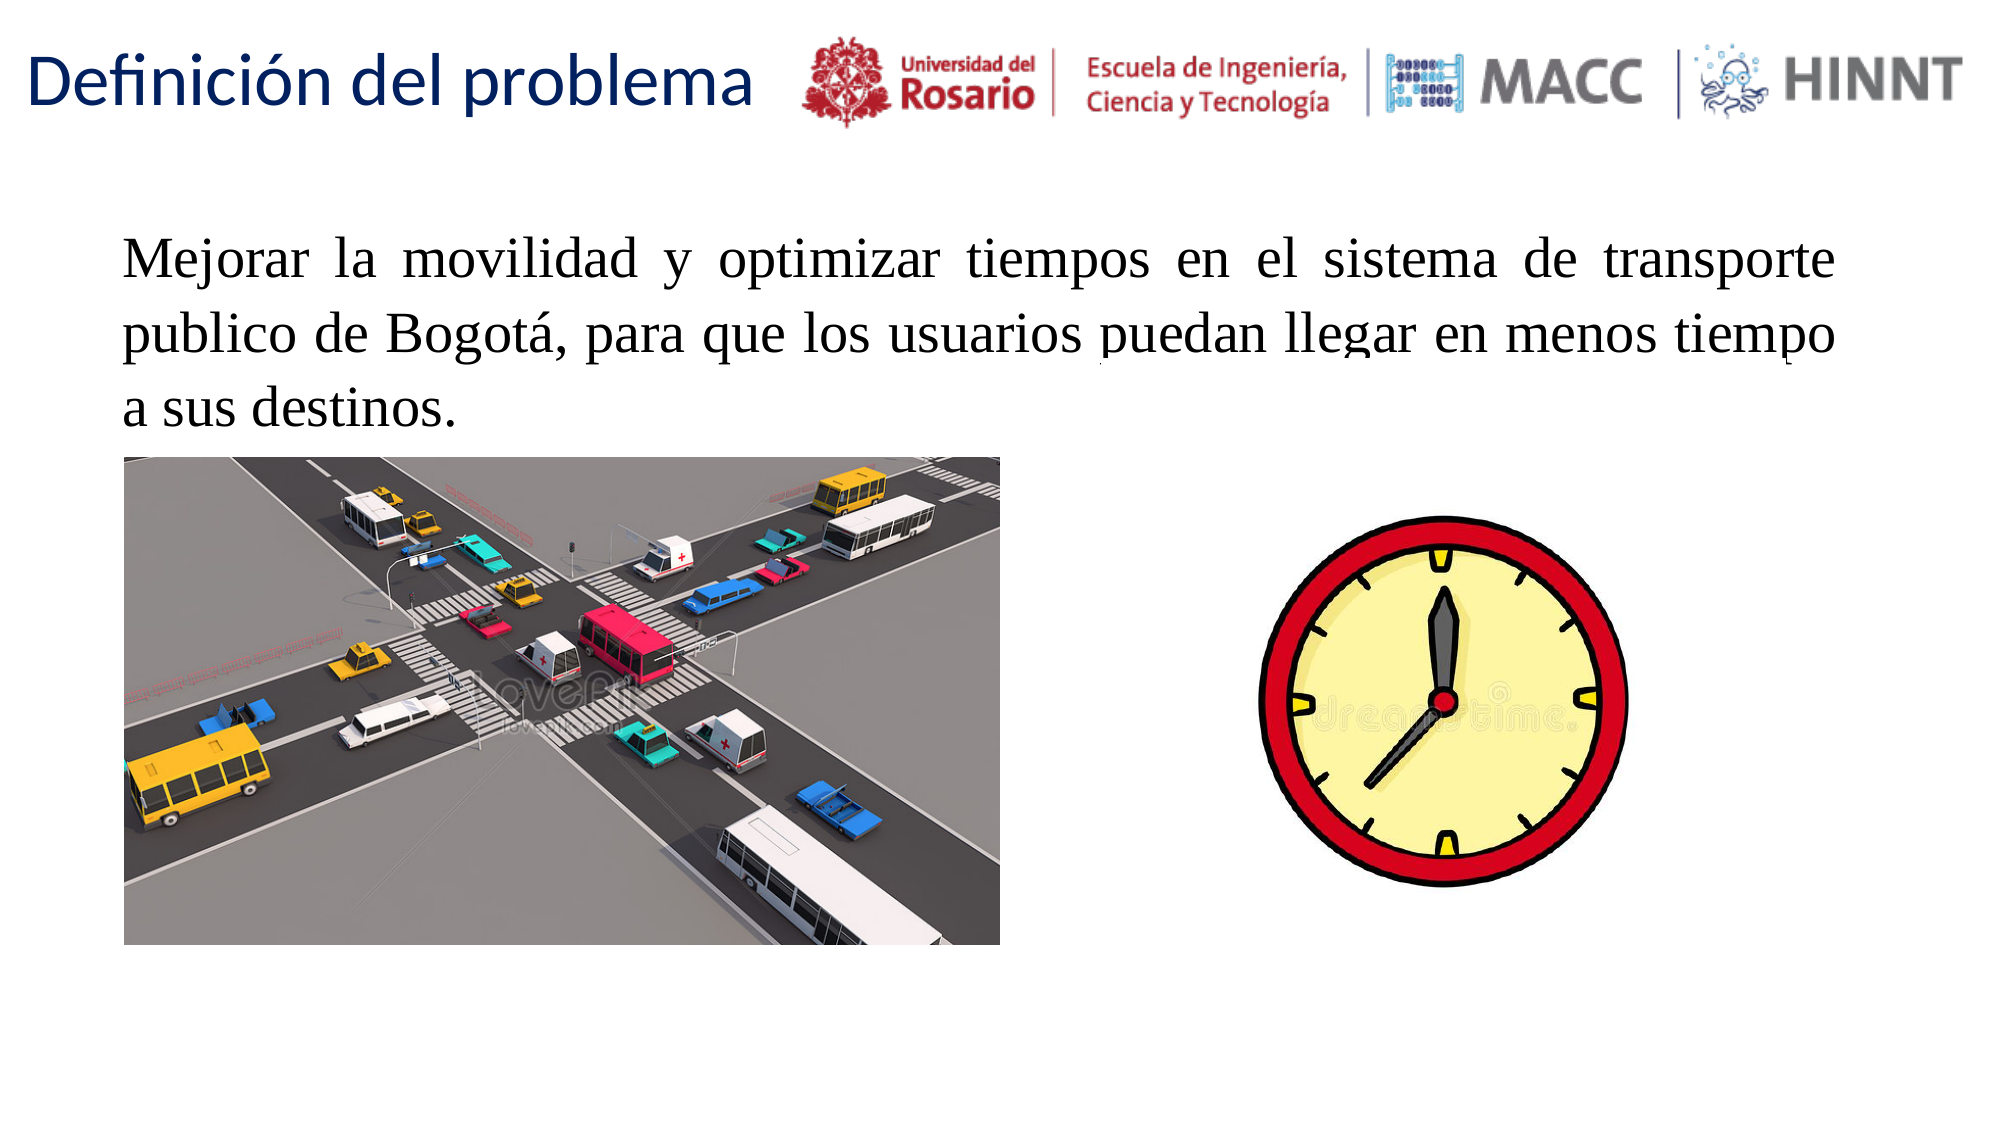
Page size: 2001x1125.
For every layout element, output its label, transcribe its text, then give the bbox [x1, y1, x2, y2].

picture [123, 457, 1001, 946]
picture [782, 1, 2000, 151]
text_box Definición del problema [11, 23, 777, 130]
picture [1101, 358, 1786, 1045]
text_box Mejorar la movilidad y optimizar tiempos en el sistema de transporte publico de Bogotá, para que los usuarios puedan llegar en menos tiempo a sus destinos. [107, 199, 1853, 311]
